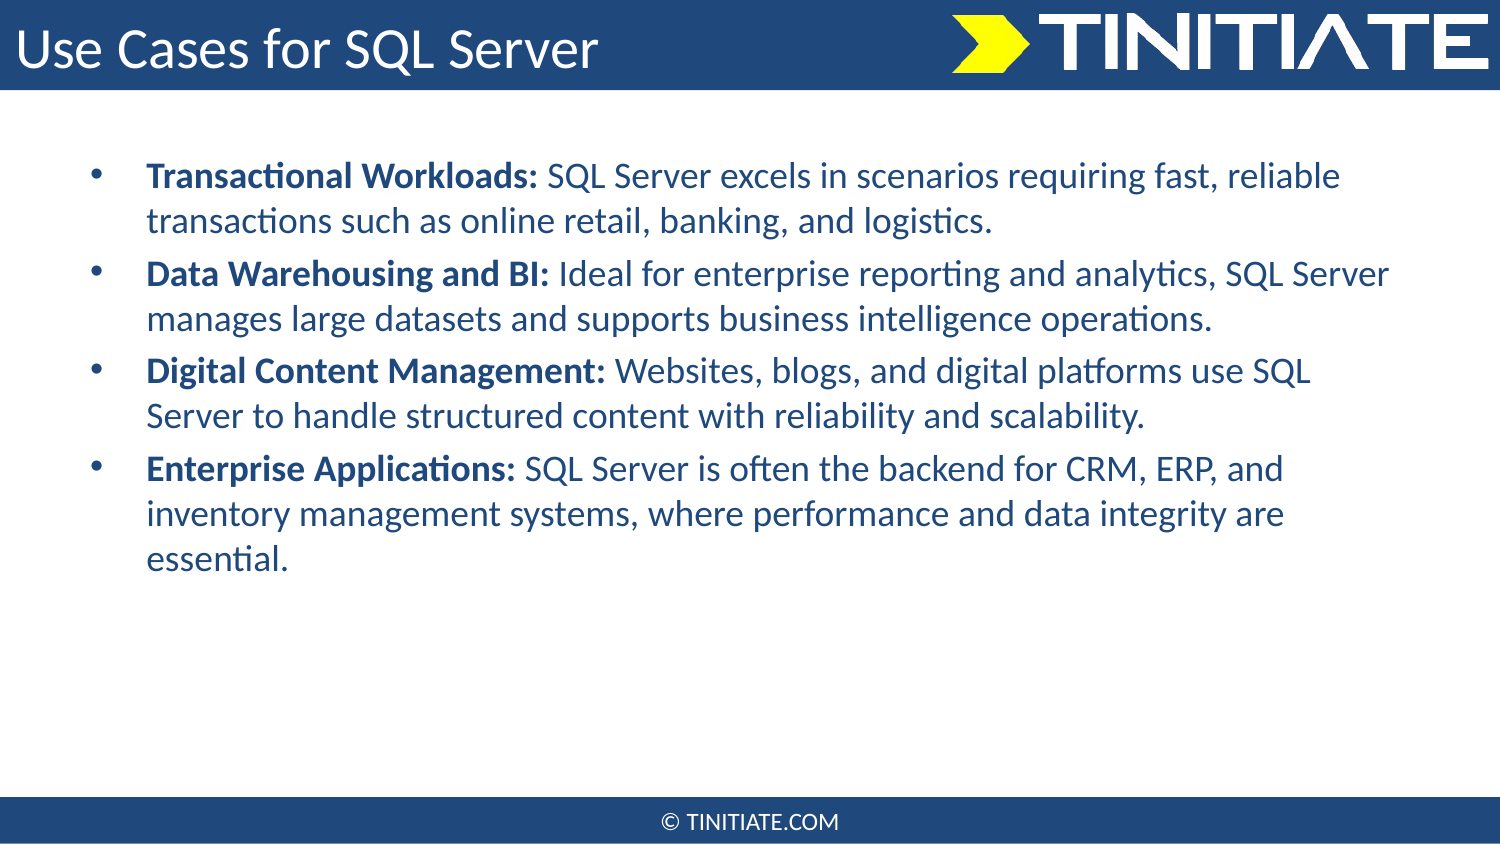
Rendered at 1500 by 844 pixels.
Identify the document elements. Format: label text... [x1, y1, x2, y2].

text_box © TINITIATE.COM [0, 797, 1500, 844]
picture [945, 8, 1500, 82]
text_box Use Cases for SQL Server [0, 0, 1500, 91]
list Transactional Workloads: SQL Server excels in scenarios requiring fast, reliable transactions such as online retail, banking, and logistics. Data Warehousing and BI: Ideal for enterprise reporting and analytics, SQL Server manages large datasets and supports business intelligence operations. Digital Content Management: Websites, blogs, and digital platforms use SQL Server to handle structured content with reliability and scalability. Enterprise Applications: SQL Server is often the backend for CRM, ERP, and inventory management systems, where performance and data integrity are essential. [75, 143, 1425, 701]
